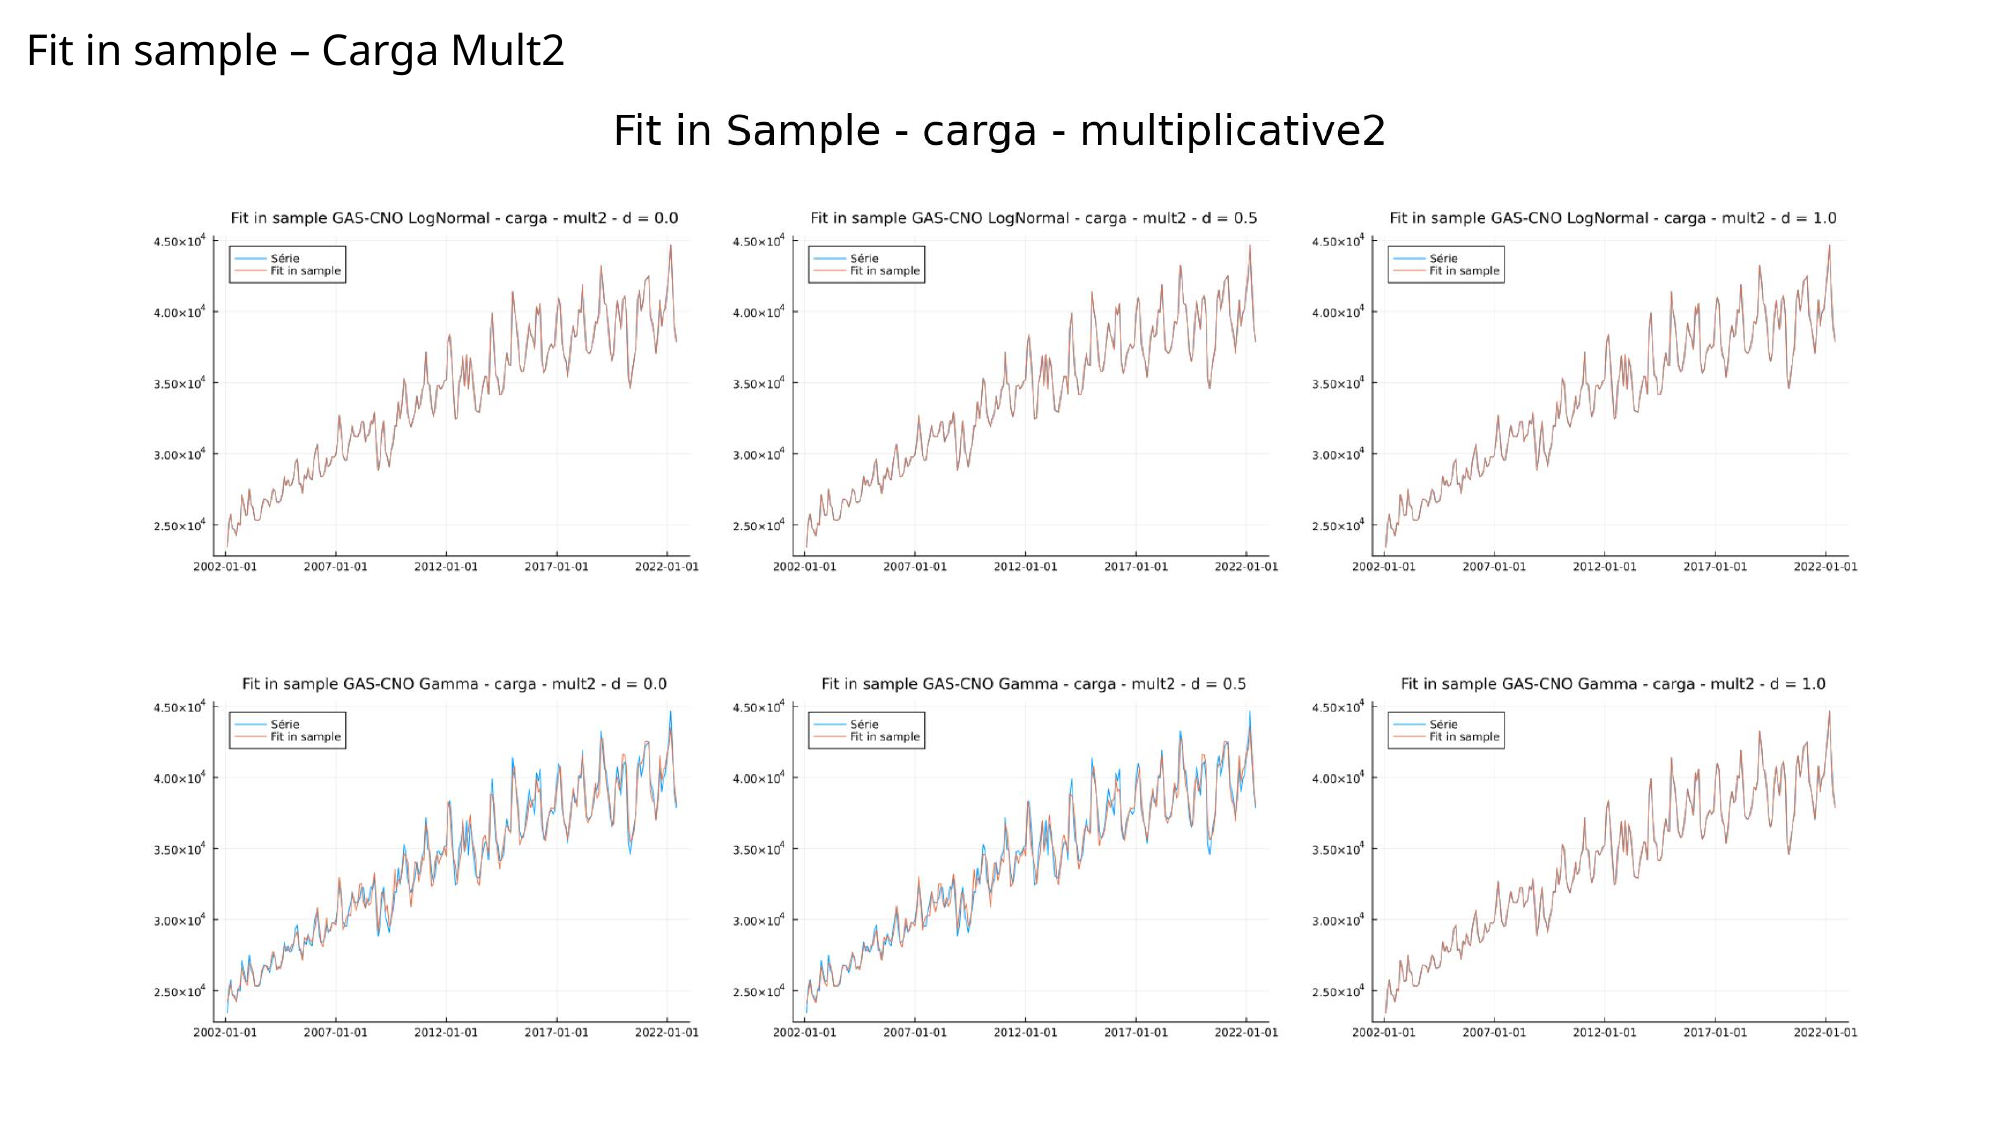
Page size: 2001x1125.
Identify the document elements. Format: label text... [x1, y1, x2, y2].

picture [131, 102, 1869, 1095]
title Fit in sample – Carga Mult2 [10, 0, 589, 103]
